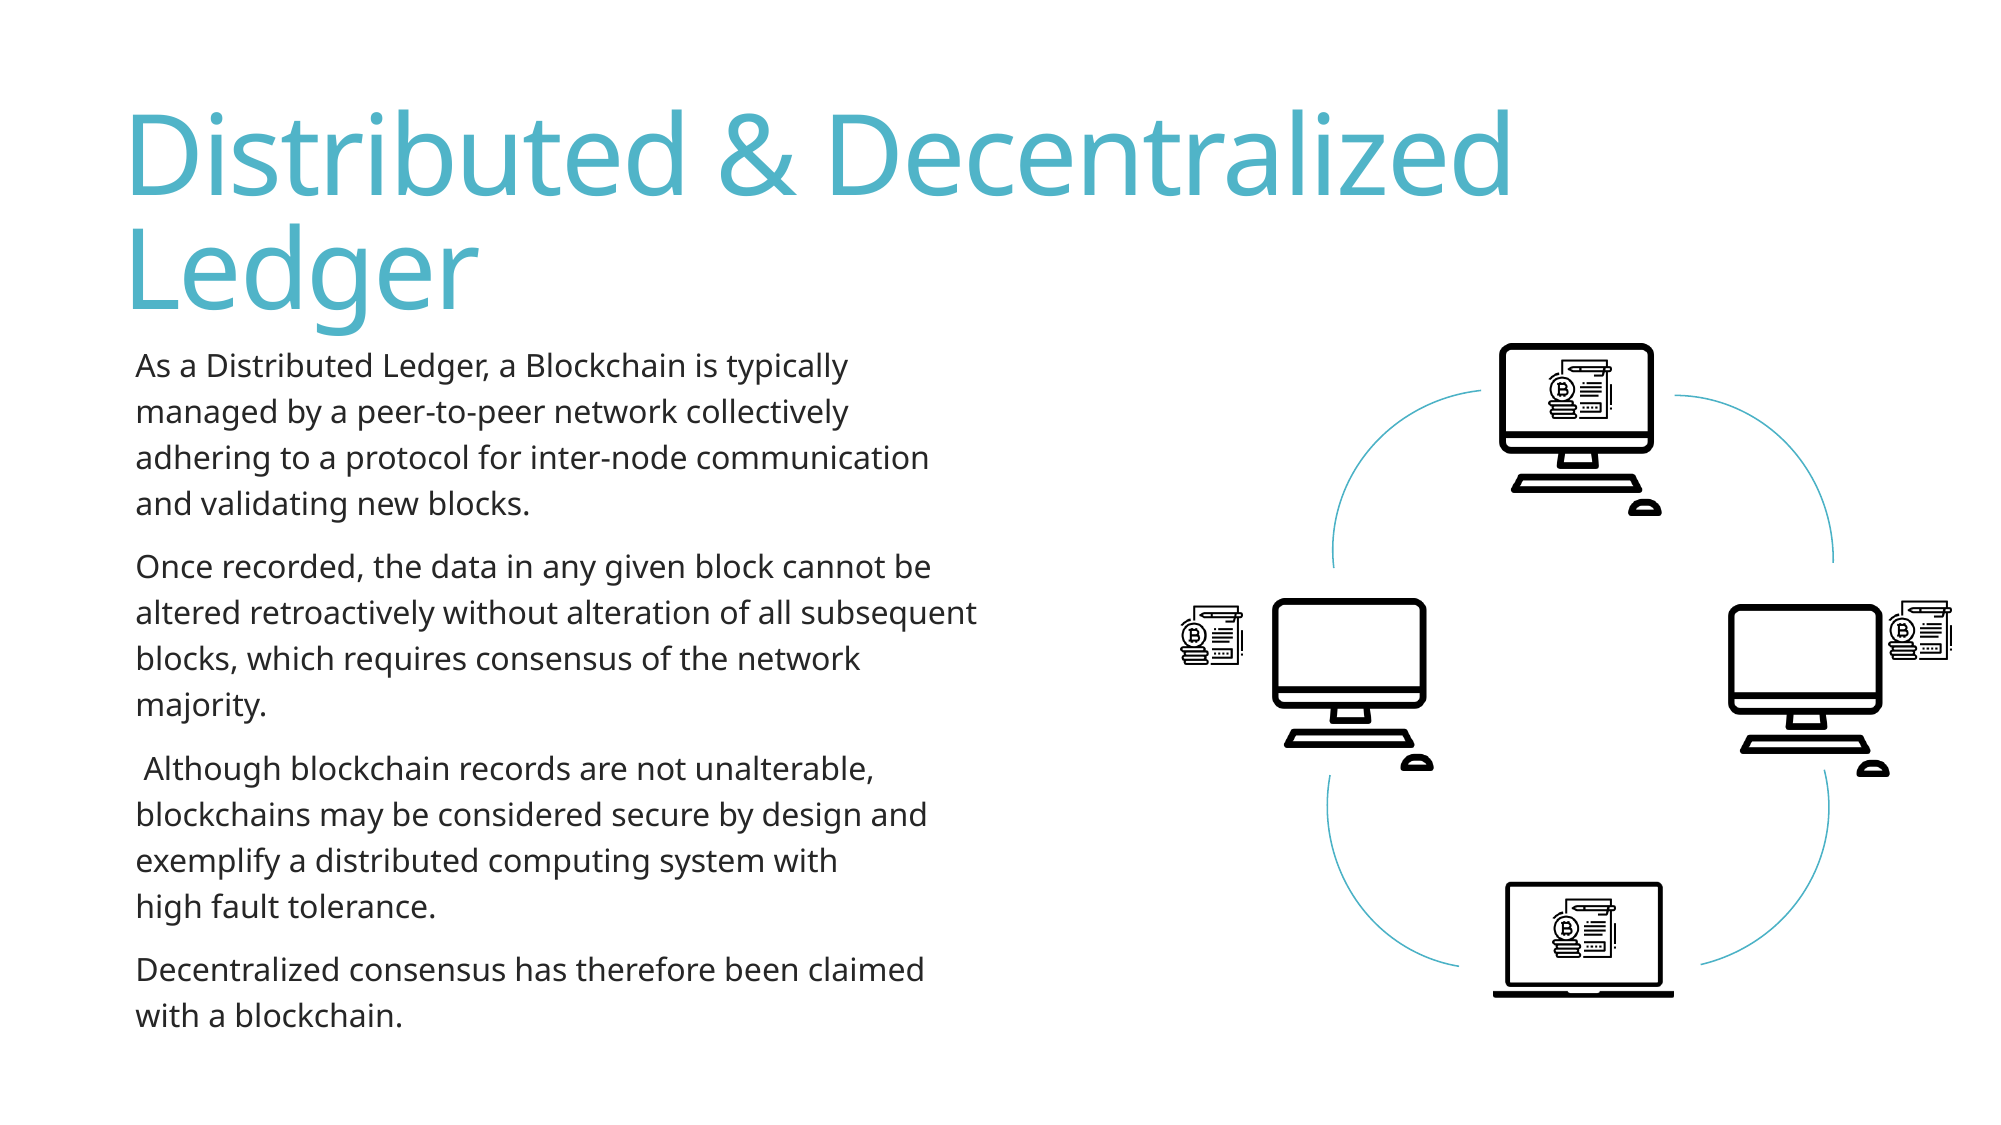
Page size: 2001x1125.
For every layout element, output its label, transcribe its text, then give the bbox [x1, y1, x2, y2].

text_box Distributed & Decentralized Ledger [107, 81, 1875, 354]
picture [1265, 598, 1439, 771]
picture [1493, 849, 1674, 1030]
text_box As a Distributed Ledger, a Blockchain is typically managed by a peer-to-peer network collectively adhering to a protocol for inter-node communication and validating new blocks. Once recorded, the data in any given block cannot be altered retroactively without alteration of all subsequent blocks, which requires consensus of the network majority. Although blockchain records are not unalterable, blockchains may be considered secure by design and exemplify a distributed computing system with high fault tolerance. Decentralized consensus has therefore been claimed with a blockchain. [111, 329, 1000, 1043]
text_box [1664, 785, 1830, 966]
text_box [1326, 780, 1487, 968]
text_box [1674, 394, 1835, 563]
text_box [1331, 389, 1498, 569]
picture [1721, 598, 1952, 777]
picture [1493, 343, 1667, 516]
picture [1179, 603, 1244, 667]
